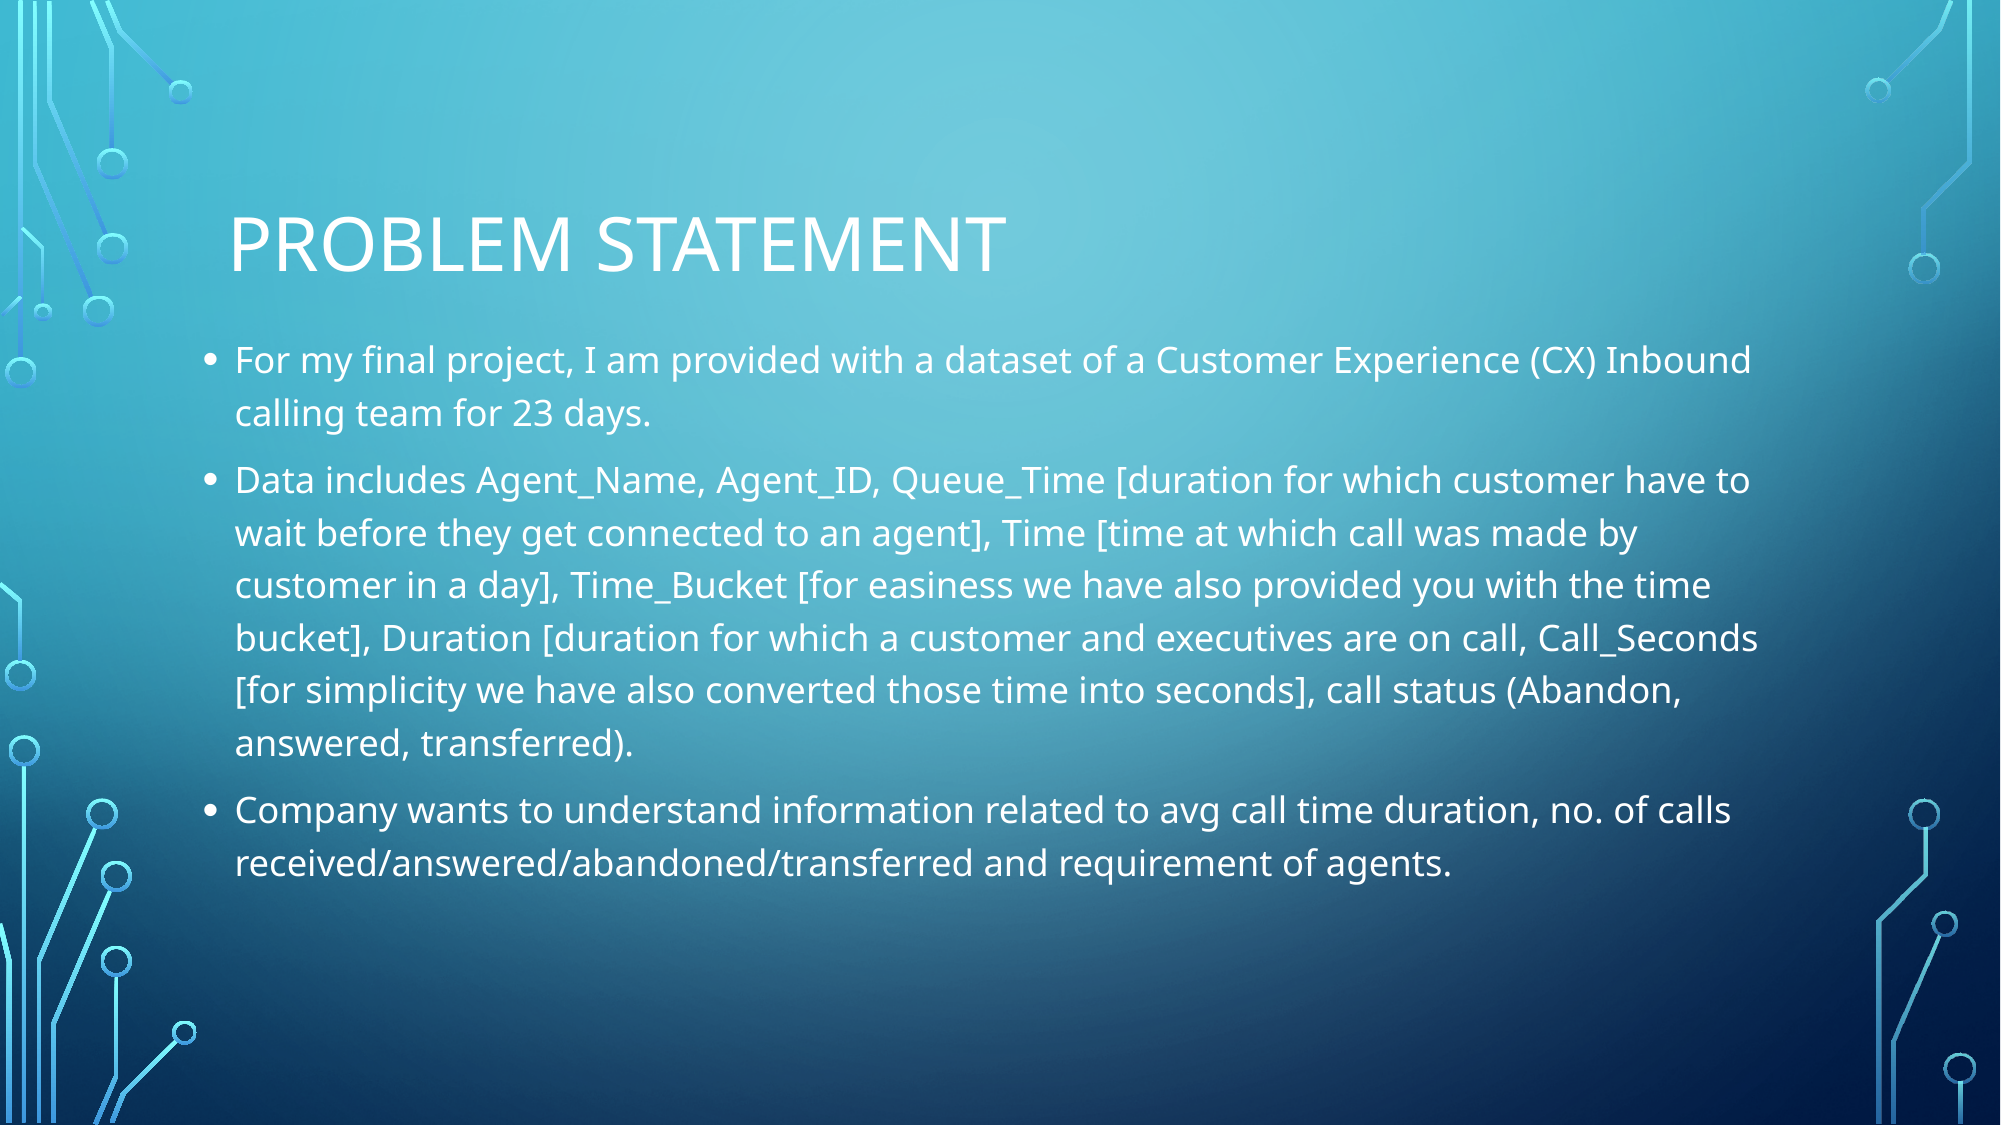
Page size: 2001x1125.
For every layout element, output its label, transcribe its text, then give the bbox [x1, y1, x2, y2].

text_box PROBLEM STATEMENT [212, 126, 1838, 369]
list For my final project, I am provided with a dataset of a Customer Experience (CX) Inbound calling team for 23 days. Data includes Agent_Name, Agent_ID, Queue_Time [duration for which customer have to wait before they get connected to an agent], Time [time at which call was made by customer in a day], Time_Bucket [for easiness we have also provided you with the time bucket], Duration [duration for which a customer and executives are on call, Call_Seconds [for simplicity we have also converted those time into seconds], call status (Abandon, answered, transferred). Company wants to understand information related to avg call time duration, no. of calls received/answered/abandoned/transferred and requirement of agents. [187, 320, 1813, 902]
